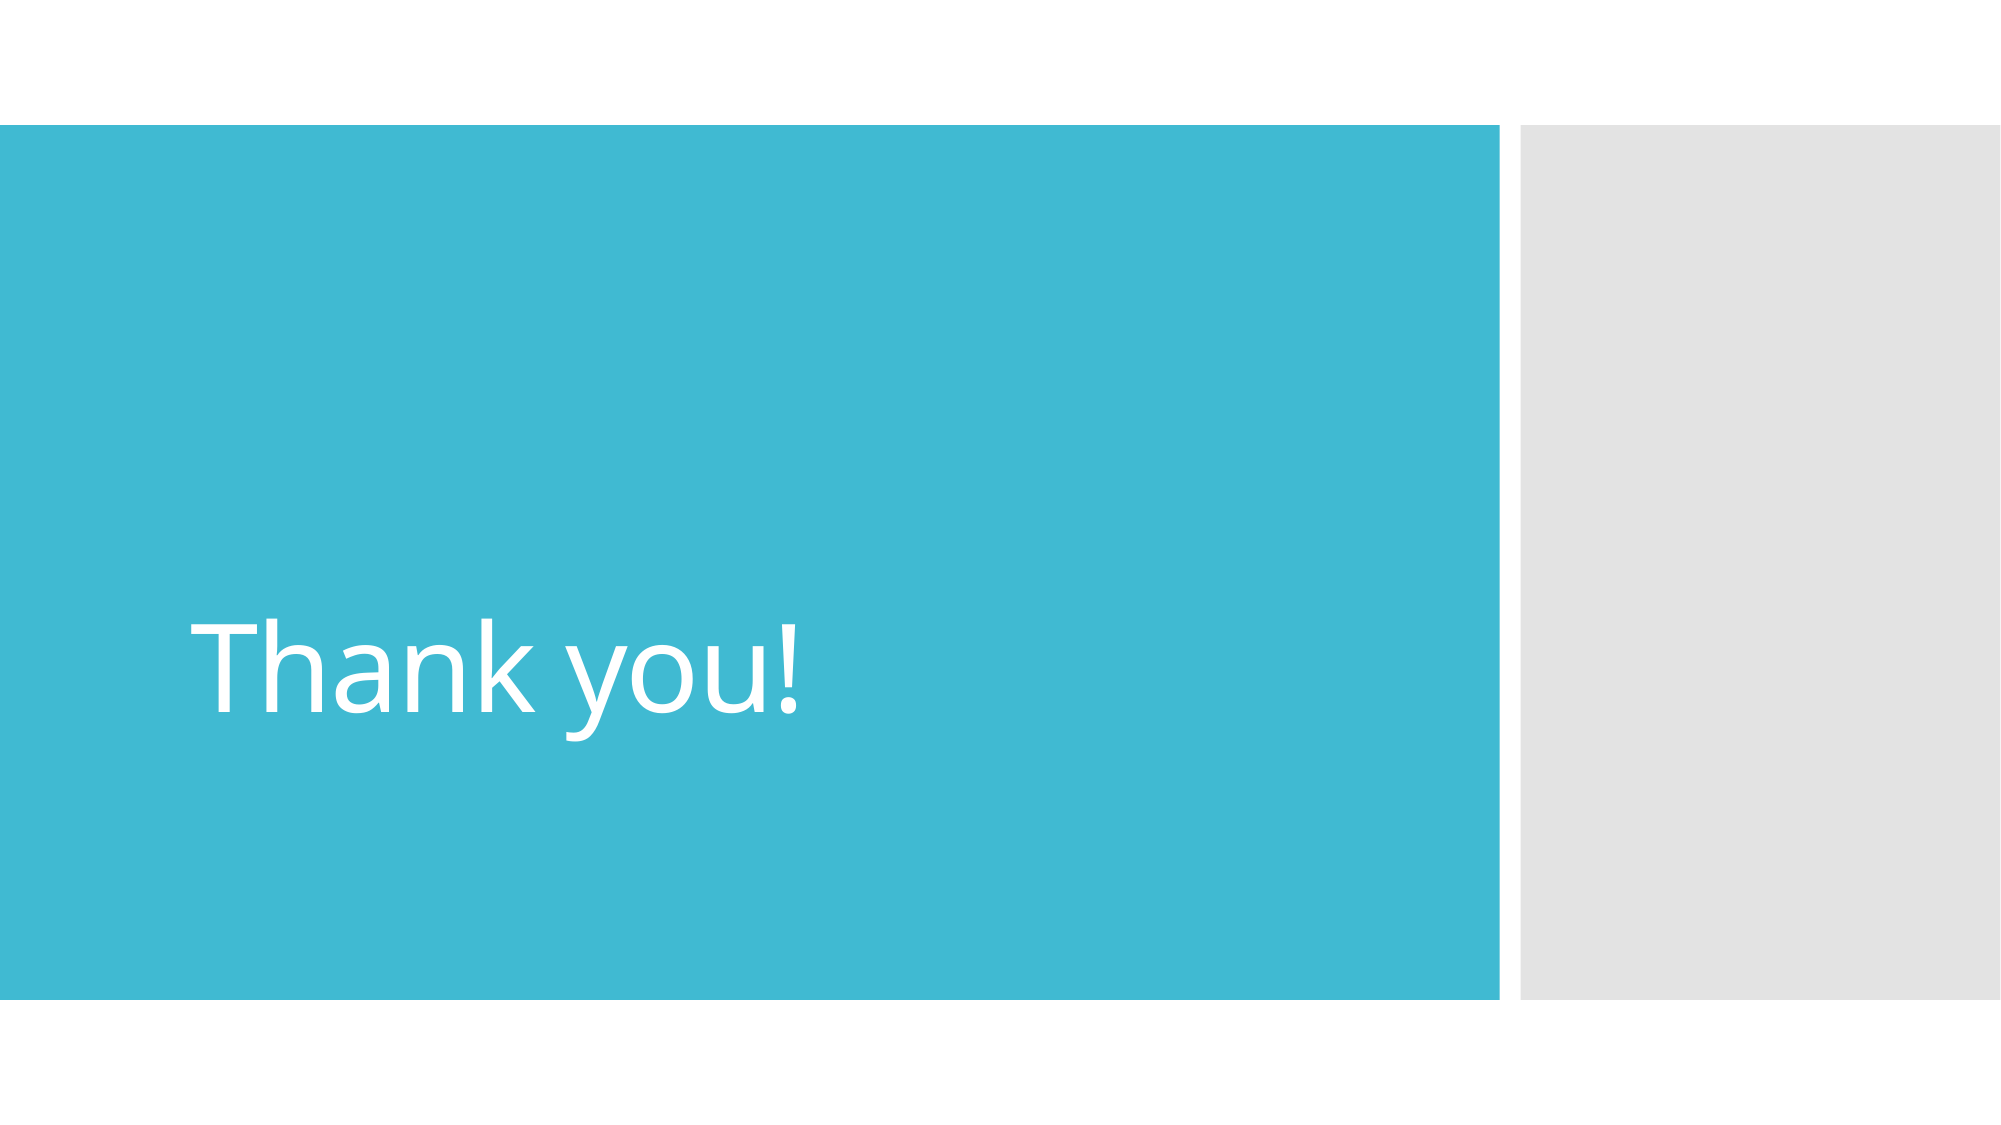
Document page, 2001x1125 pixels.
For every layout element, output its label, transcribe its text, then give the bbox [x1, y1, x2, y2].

title Thank you! [175, 213, 1376, 747]
